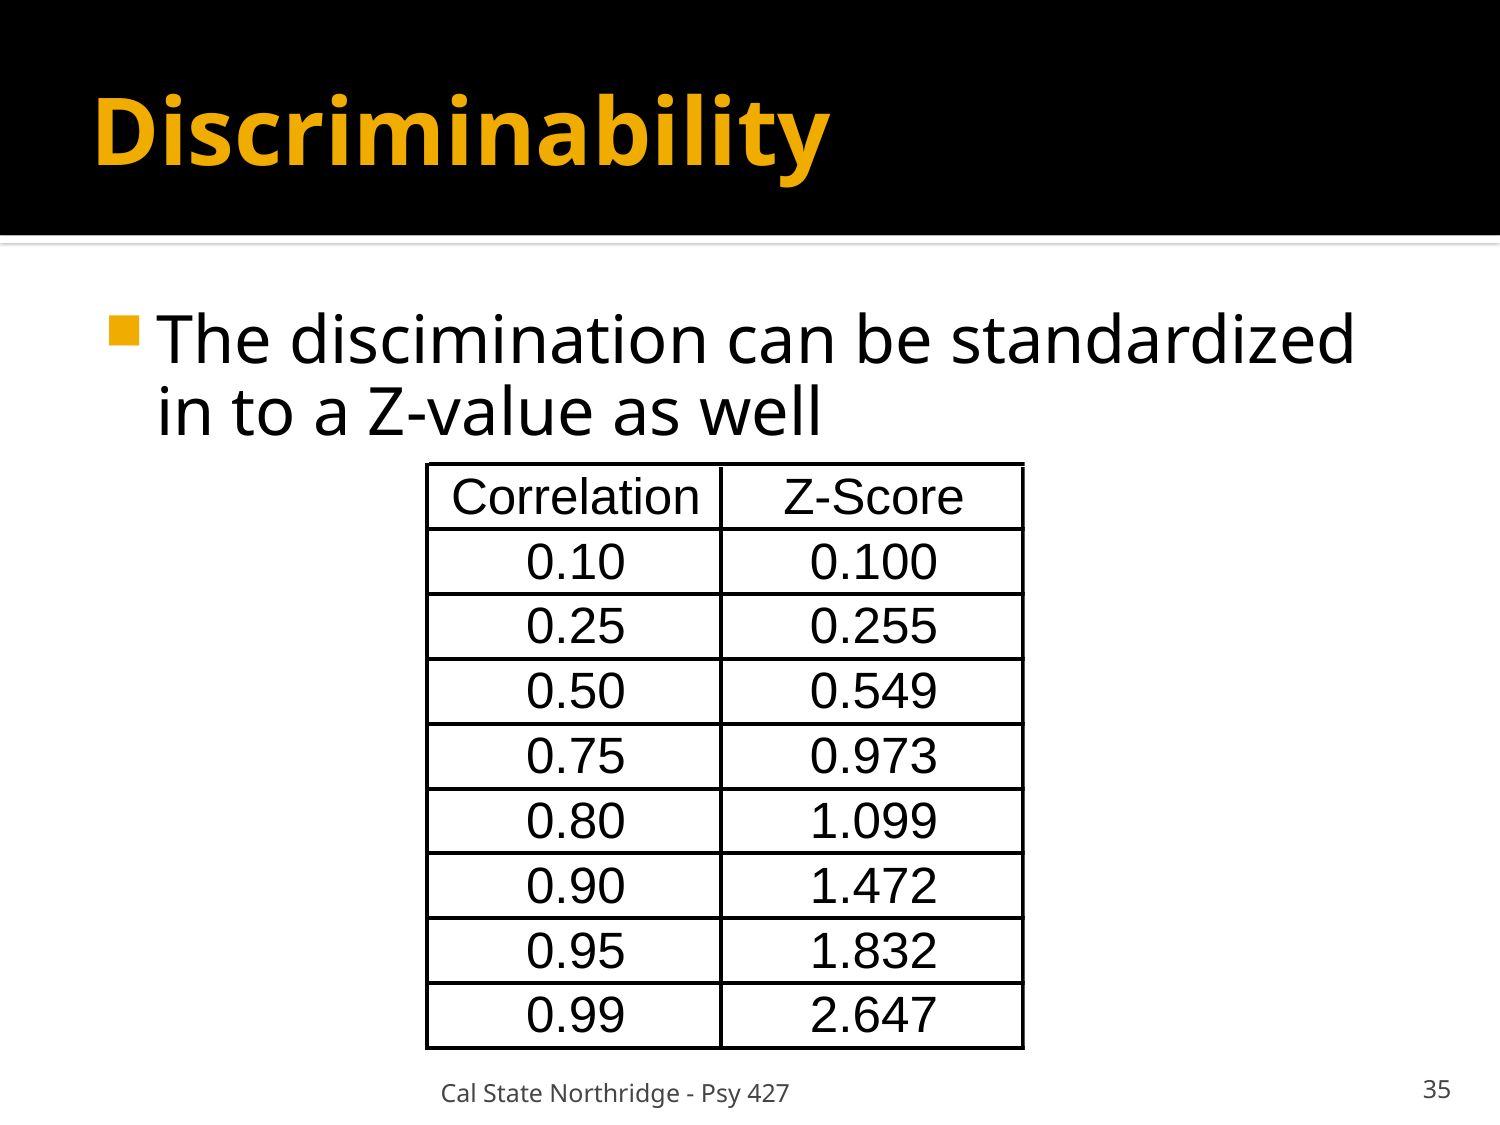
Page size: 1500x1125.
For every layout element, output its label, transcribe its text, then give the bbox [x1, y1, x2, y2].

footer Cal State Northridge - Psy 427 [433, 1062, 1337, 1108]
slide_number 35 [1345, 1062, 1467, 1108]
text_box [424, 462, 1026, 1050]
list The discimination can be standardized in to a Z-value as well [75, 291, 1425, 1050]
title Discriminability [75, 25, 1425, 231]
